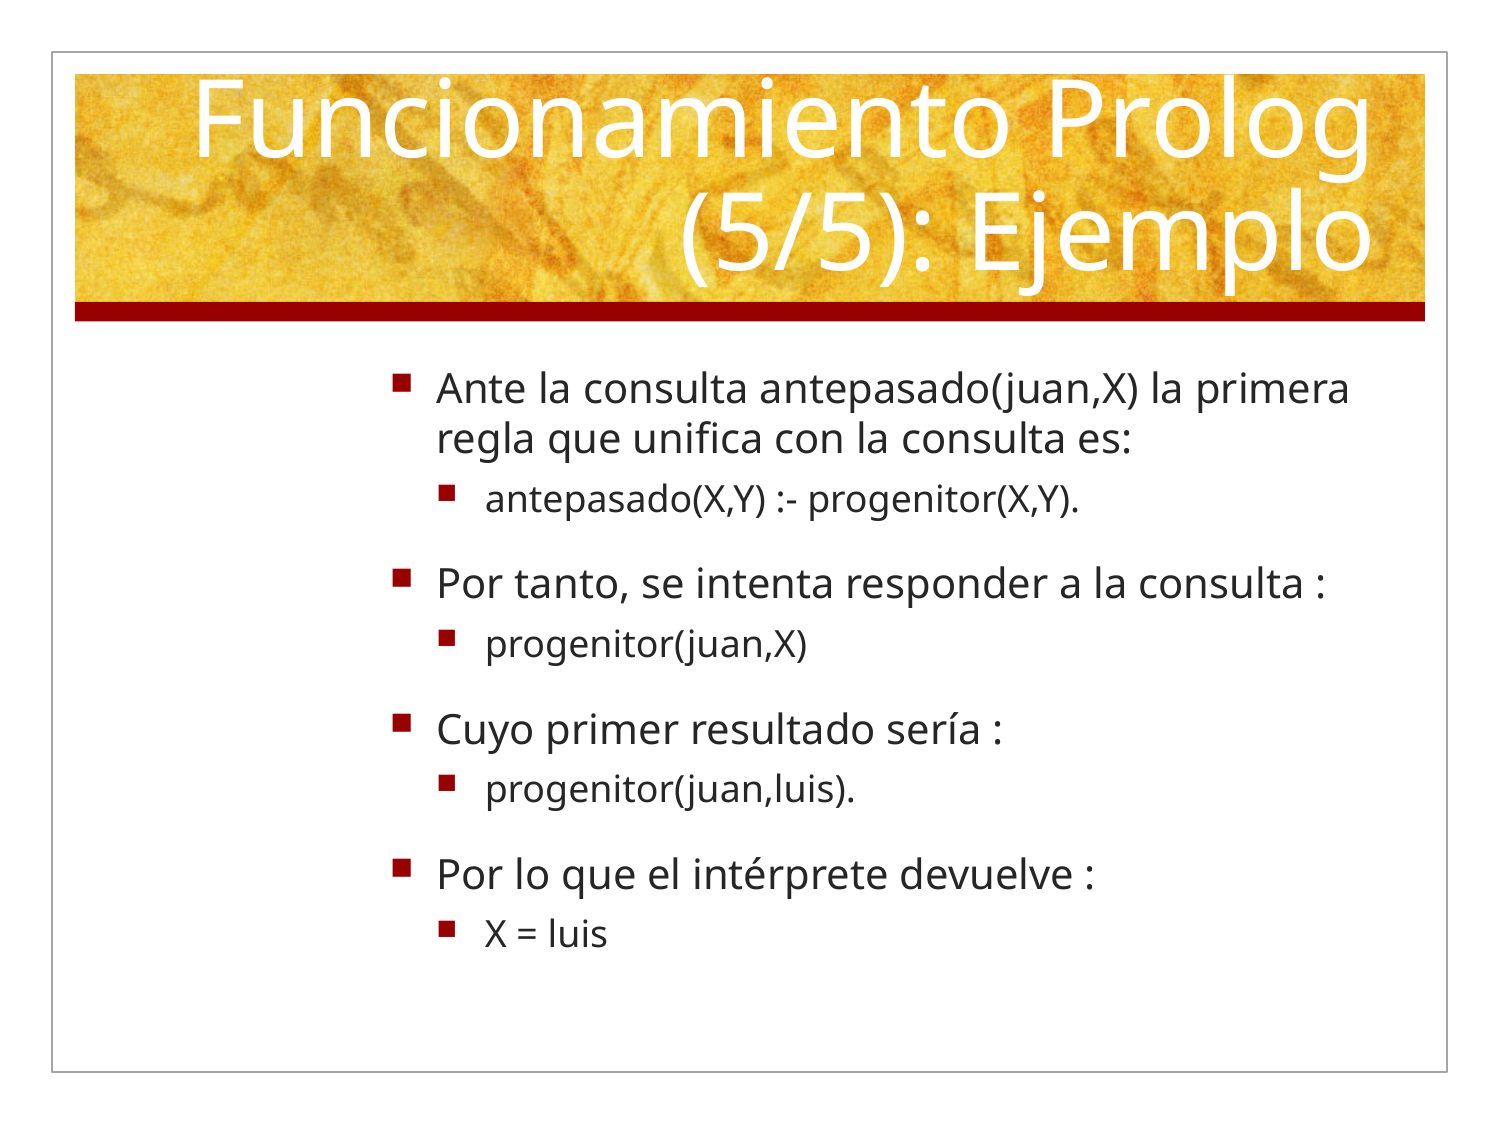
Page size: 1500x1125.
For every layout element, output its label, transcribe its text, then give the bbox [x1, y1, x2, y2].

list Ante la consulta antepasado(juan,X) la primera regla que unifica con la consulta es: antepasado(X,Y) :- progenitor(X,Y). Por tanto, se intenta responder a la consulta : progenitor(juan,X) Cuyo primer resultado sería : progenitor(juan,luis). Por lo que el intérprete devuelve : X = luis [375, 354, 1392, 985]
picture [75, 74, 1425, 301]
title Funcionamiento Prolog (5/5): Ejemplo [108, 74, 1392, 292]
